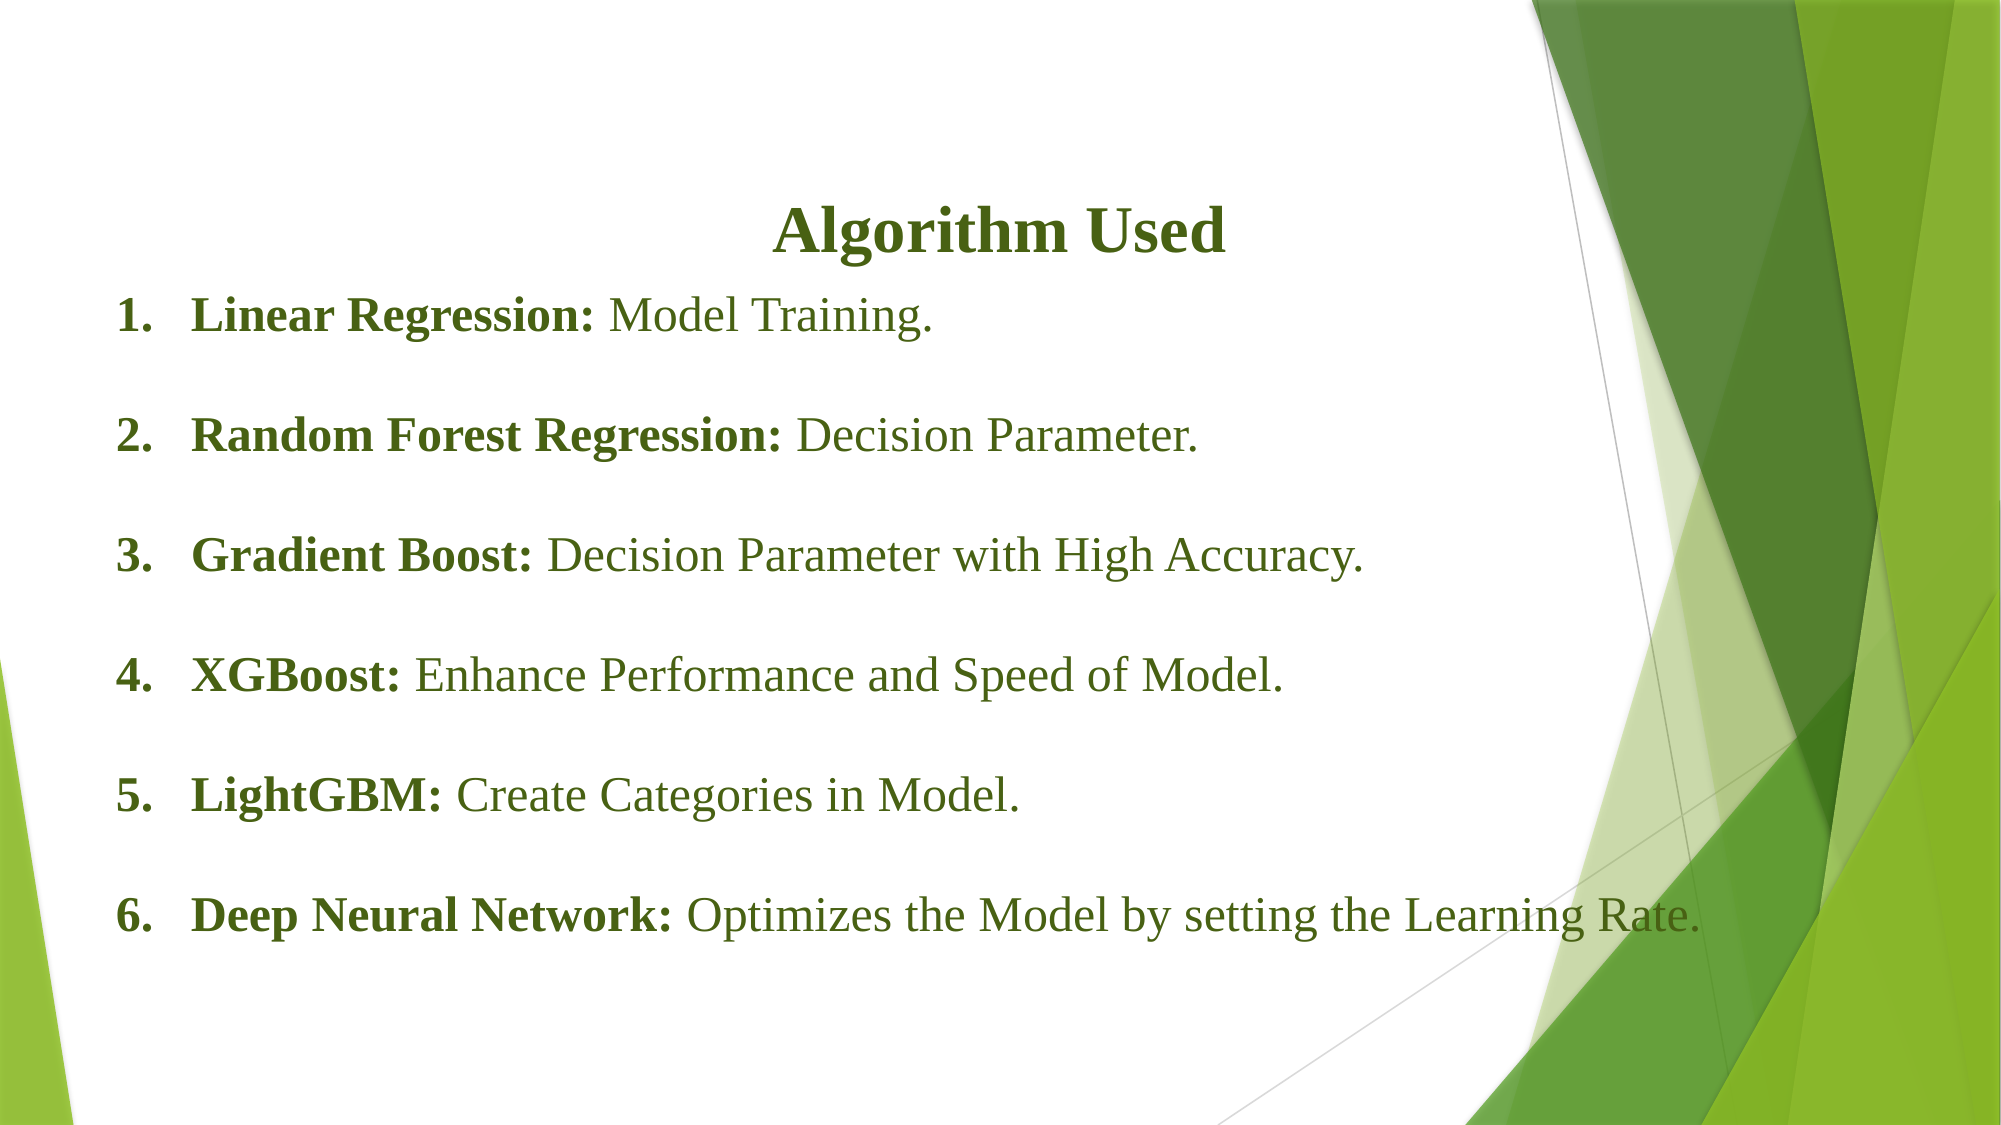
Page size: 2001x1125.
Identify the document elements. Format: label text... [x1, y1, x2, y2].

text_box Linear Regression: Model Training. Random Forest Regression: Decision Parameter. Gradient Boost: Decision Parameter with High Accuracy. XGBoost: Enhance Performance and Speed of Model. LightGBM: Create Categories in Model. Deep Neural Network: Optimizes the Model by setting the Learning Rate. [101, 274, 1899, 950]
text_box Algorithm Used [101, 178, 1899, 274]
